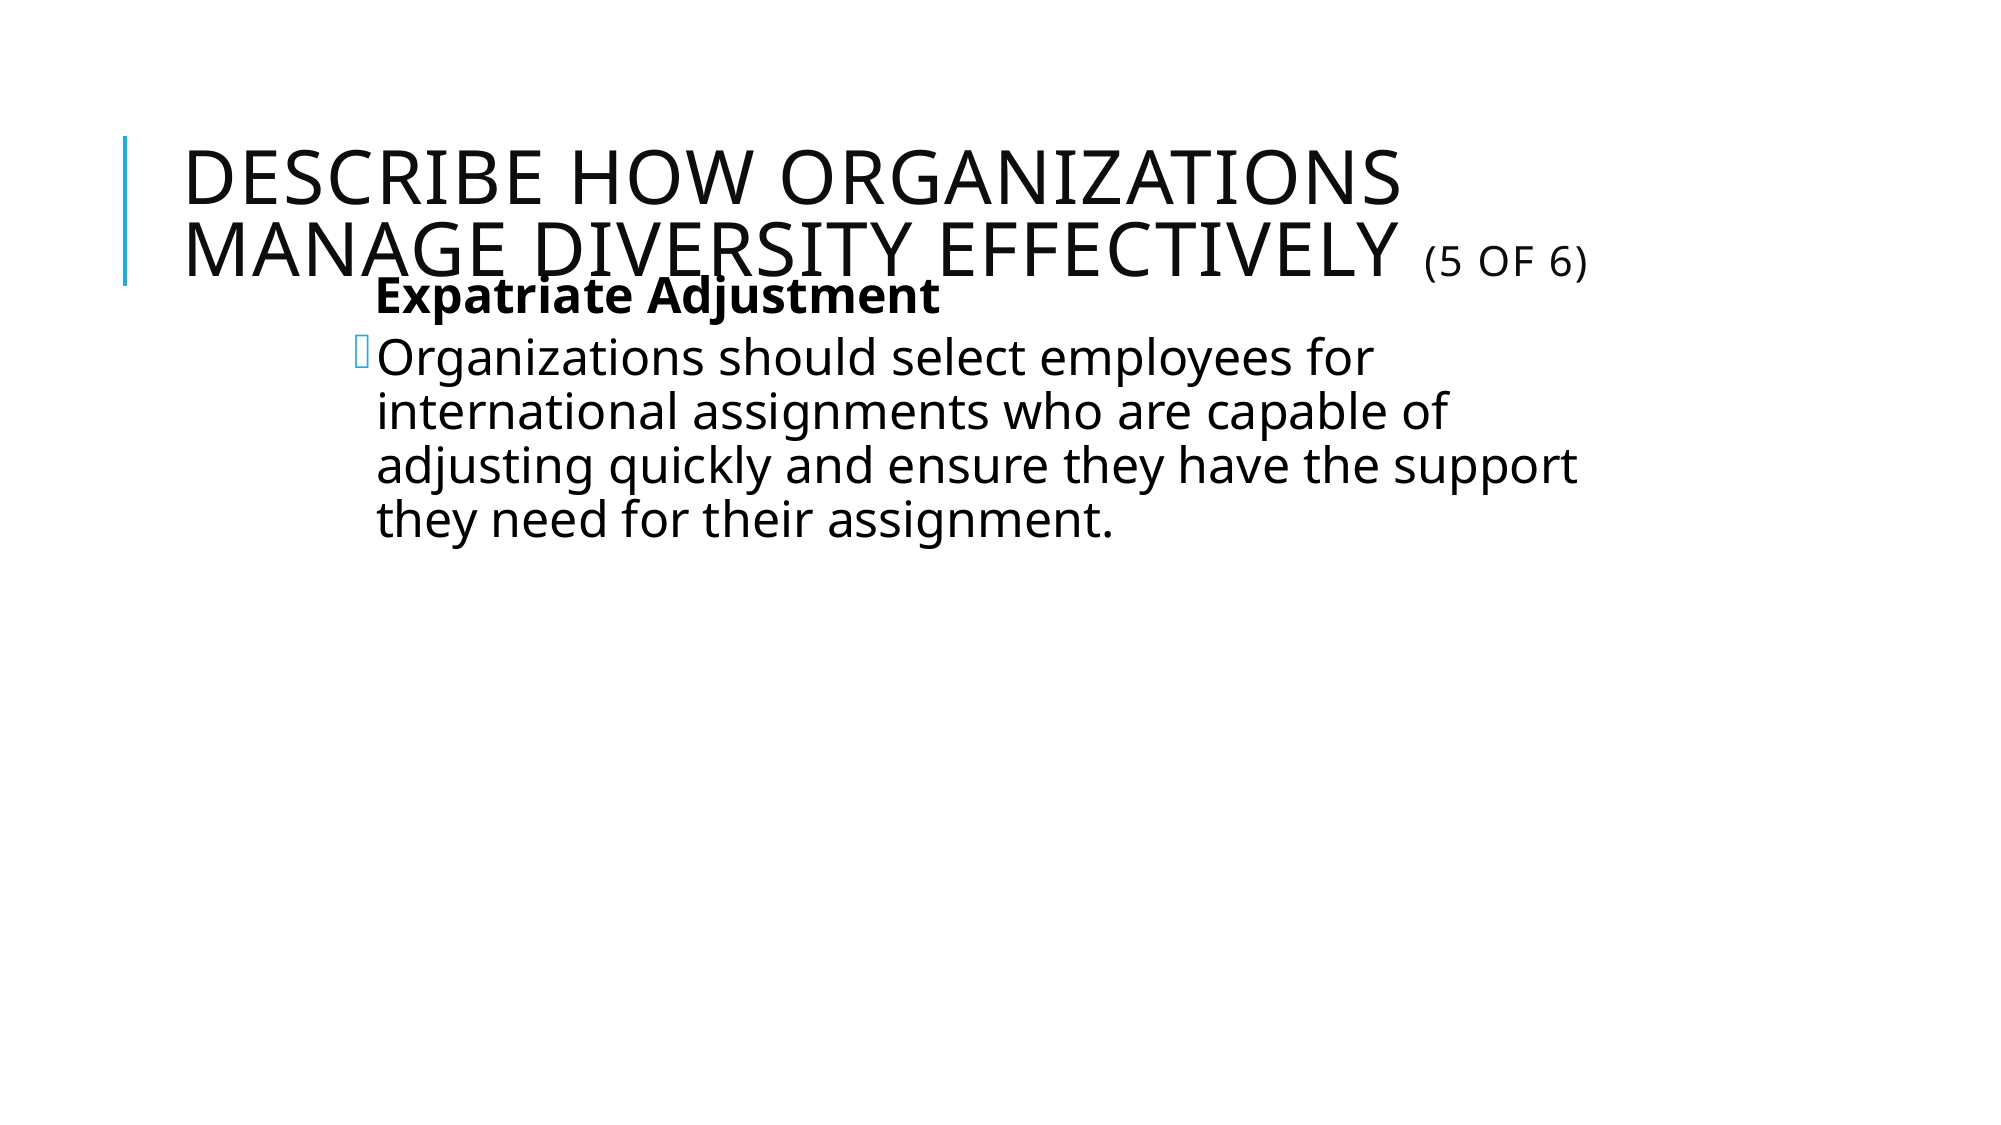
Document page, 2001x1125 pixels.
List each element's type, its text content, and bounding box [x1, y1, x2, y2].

list Expatriate Adjustment Organizations should select employees for international assignments who are capable of adjusting quickly and ensure they have the support they need for their assignment. [324, 262, 1675, 1038]
title Describe How Organizations Manage Diversity Effectively (5 of 6) [168, 96, 1763, 342]
